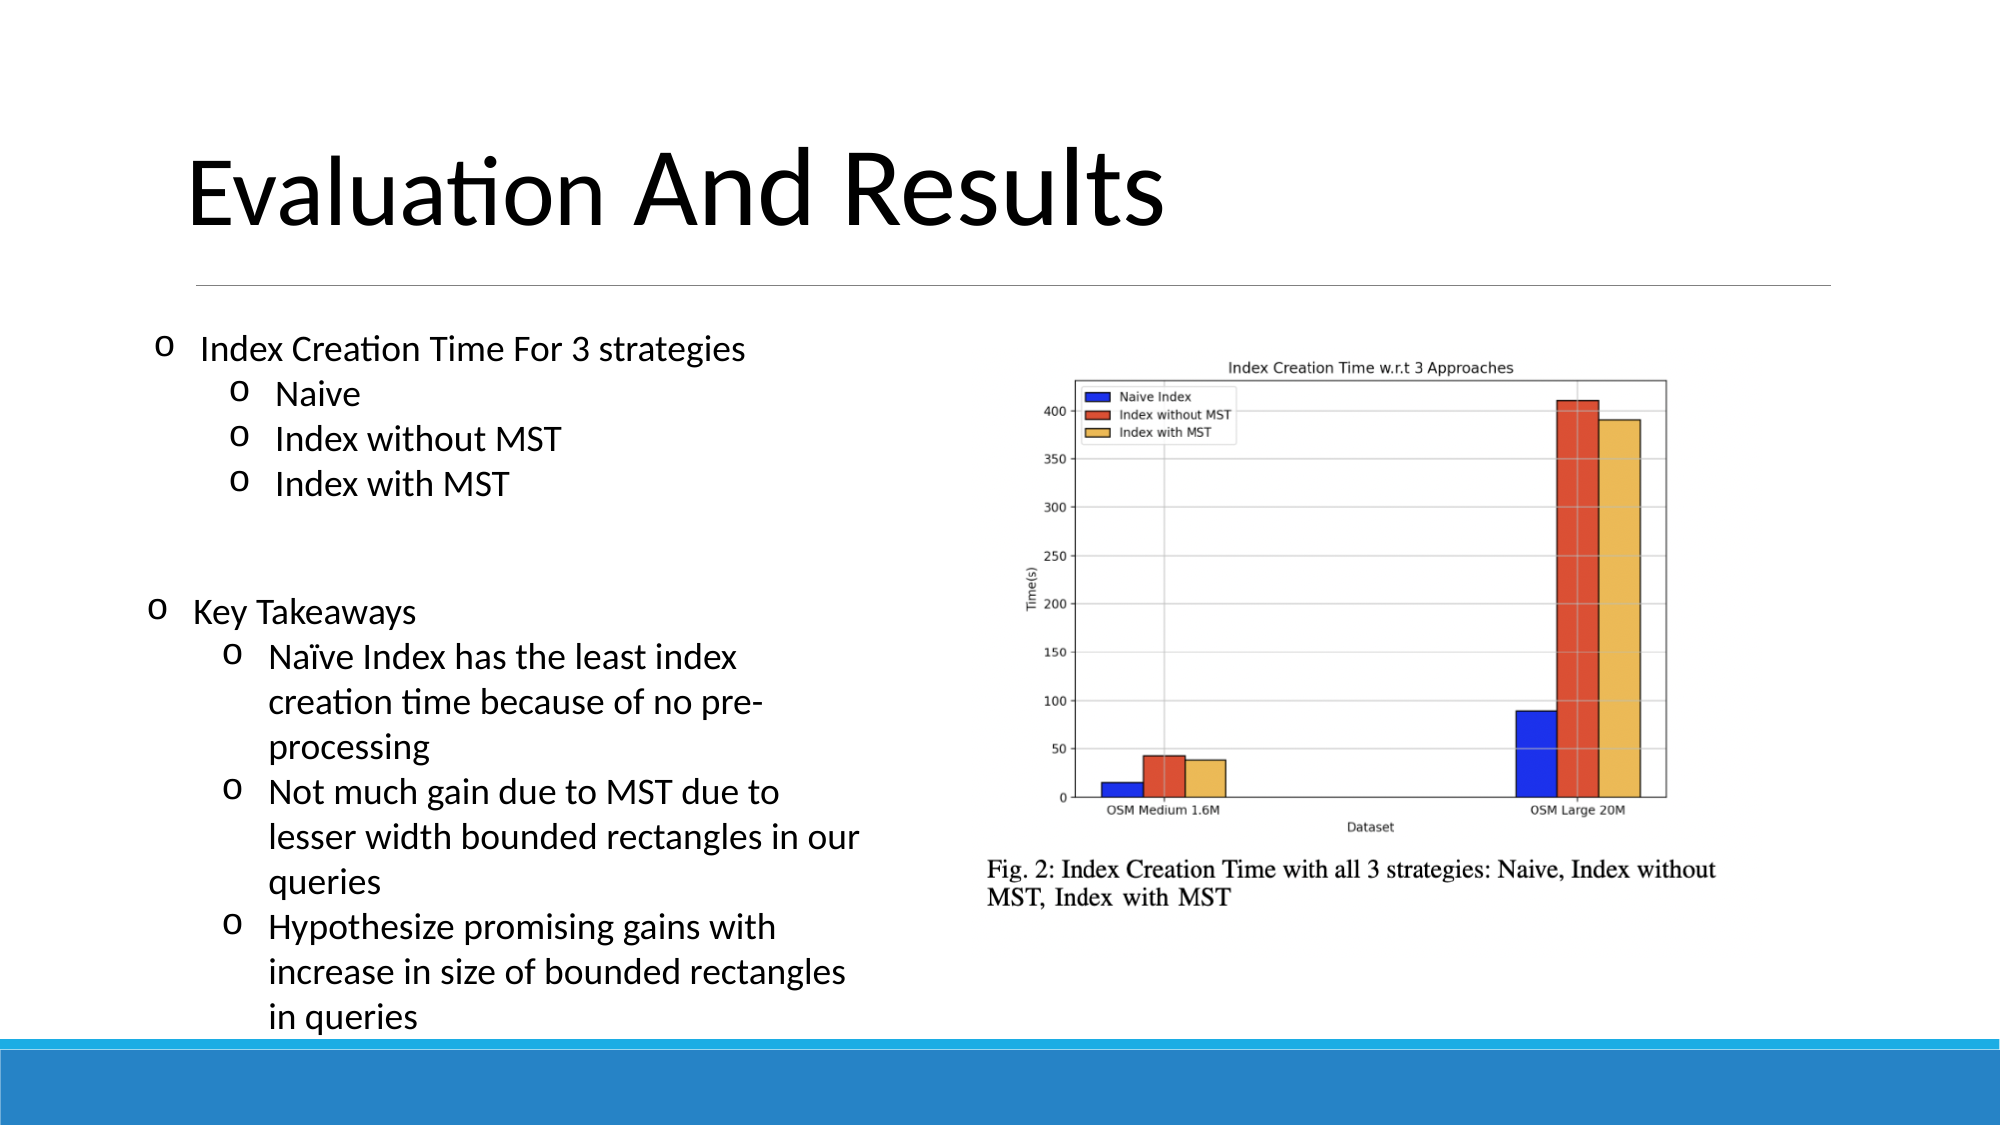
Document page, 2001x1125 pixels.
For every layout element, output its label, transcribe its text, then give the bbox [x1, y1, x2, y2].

text_box Evaluation And Results [170, 105, 1366, 256]
text_box Index Creation Time For 3 strategies Naive Index without MST Index with MST [138, 316, 815, 512]
text_box Key Takeaways Naïve Index has the least index creation time because of no pre-processing Not much gain due to MST due to lesser width bounded rectangles in our queries Hypothesize promising gains with increase in size of bounded rectangles in queries [131, 579, 883, 1090]
picture [970, 348, 1762, 958]
